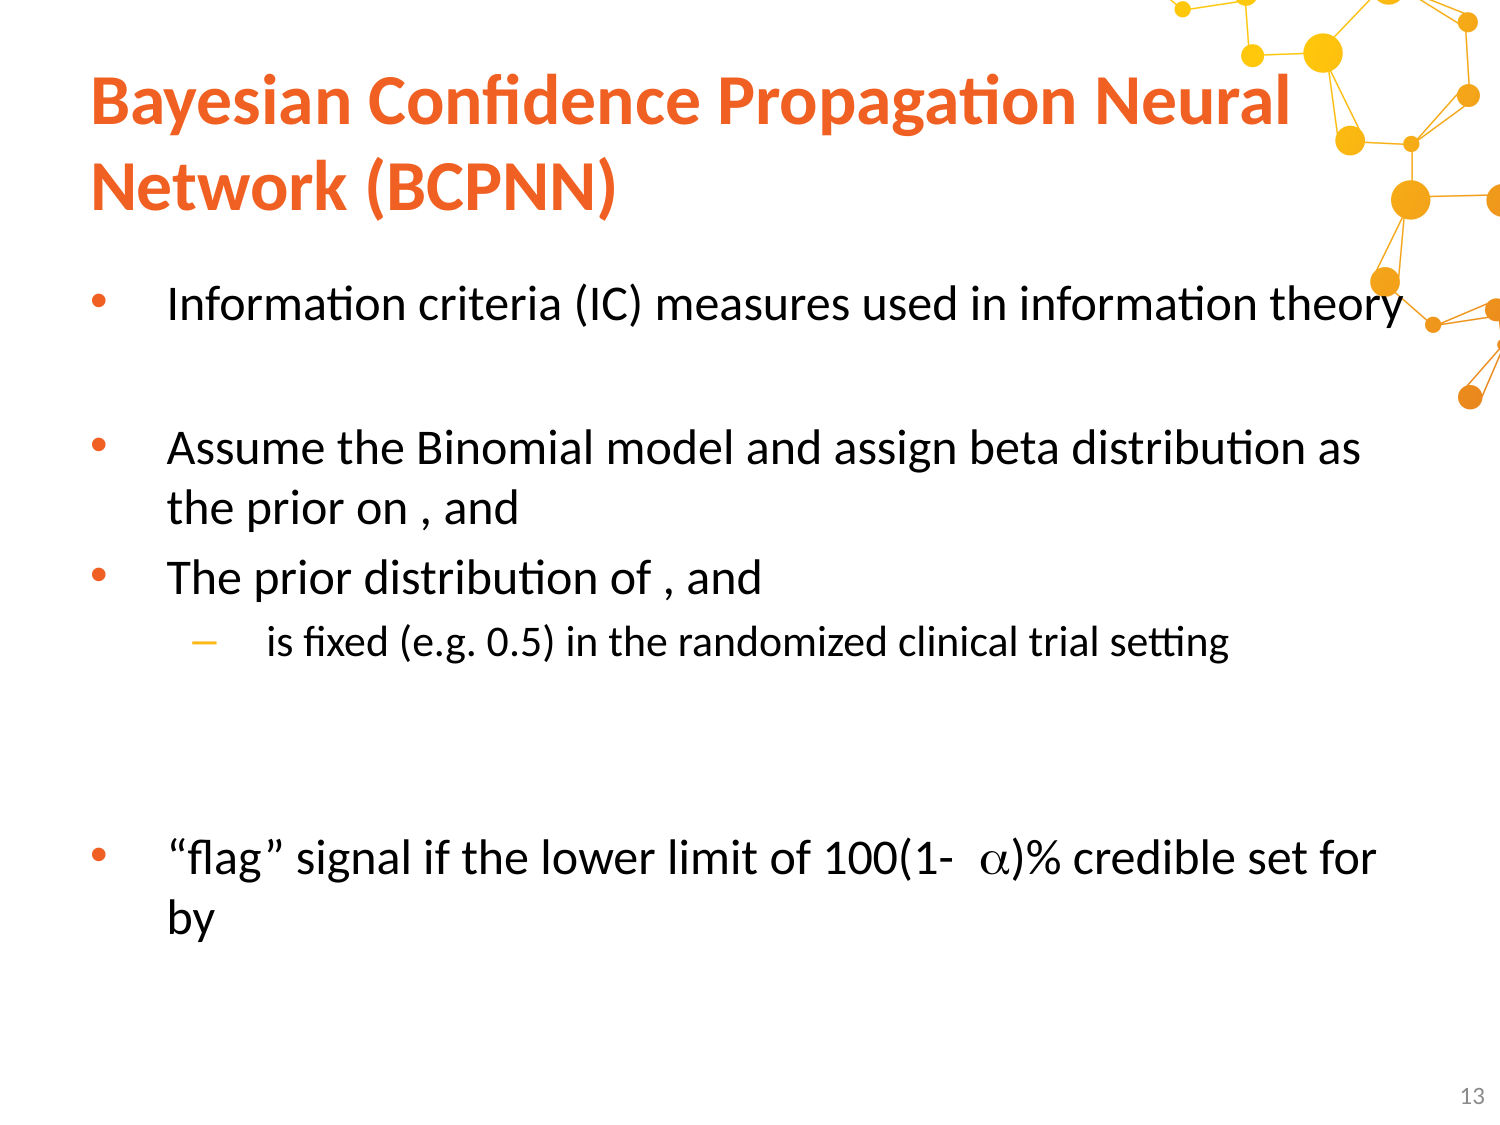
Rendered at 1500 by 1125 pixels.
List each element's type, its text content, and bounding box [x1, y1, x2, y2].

slide_number 13 [1149, 1065, 1500, 1125]
picture [0, 0, 1500, 1125]
title Bayesian Confidence Propagation Neural Network (BCPNN) [75, 45, 1425, 233]
